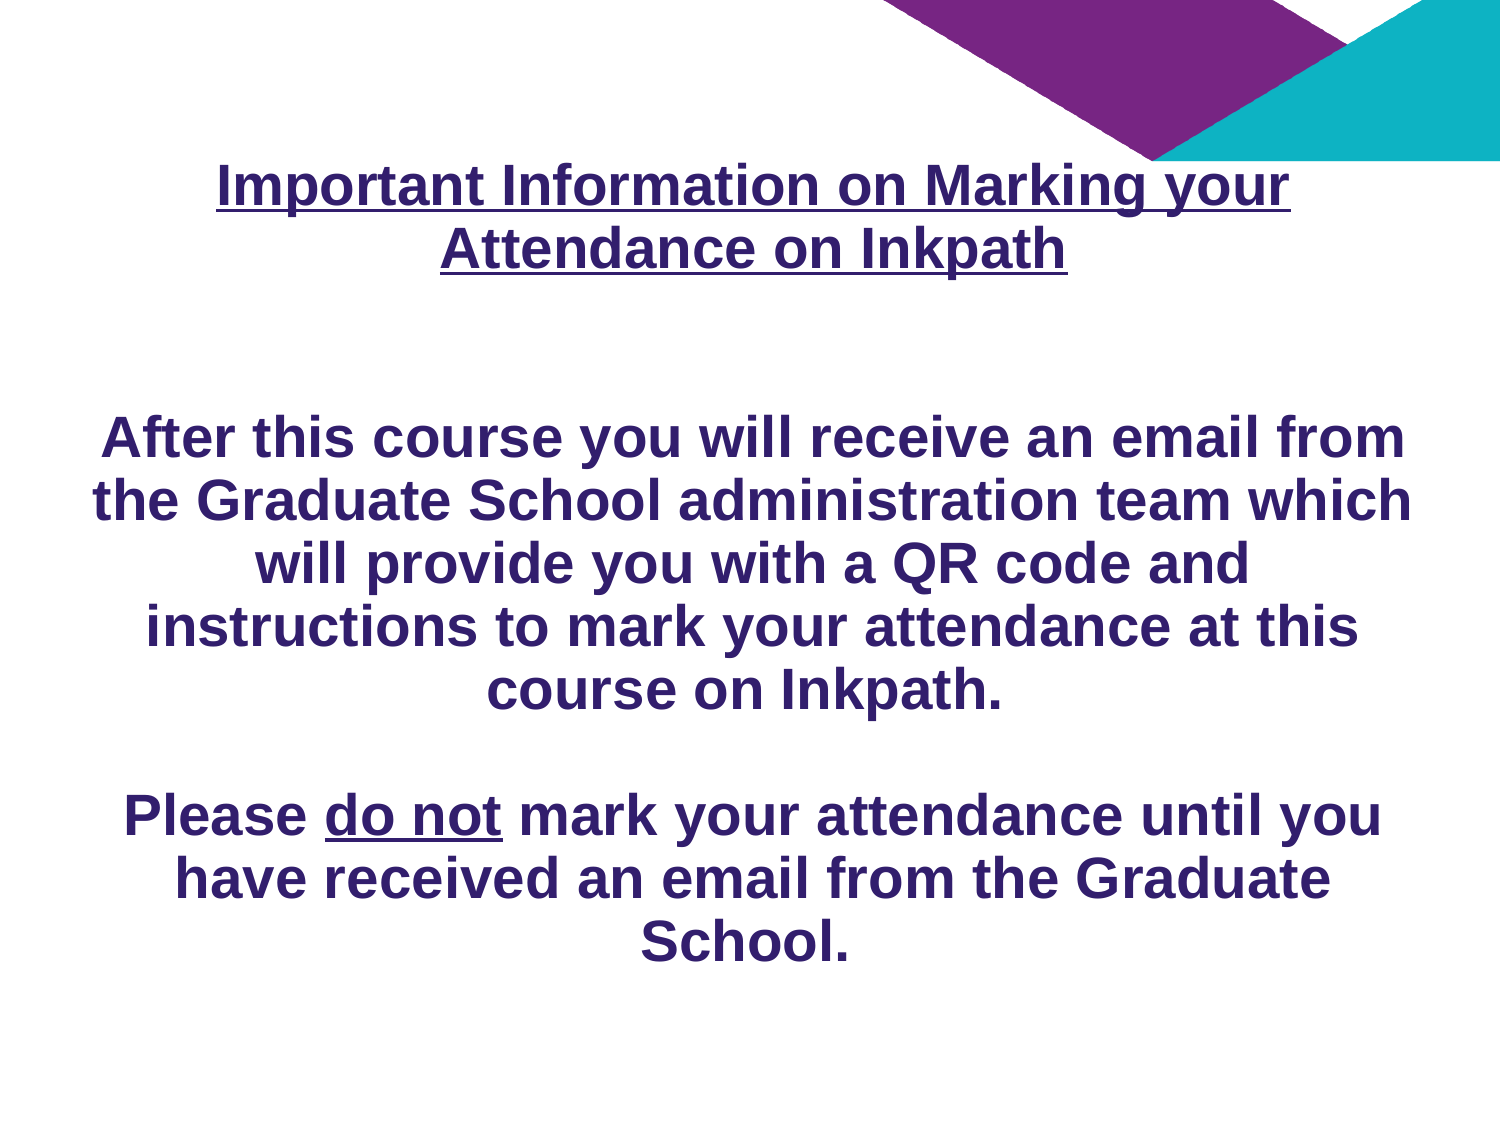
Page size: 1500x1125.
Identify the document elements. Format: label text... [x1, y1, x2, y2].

text_box [90, 527, 447, 664]
title Important Information on Marking your Attendance on Inkpath After this course you will receive an email from the Graduate School administration team which will provide you with a QR code and instructions to mark your attendance at this course on Inkpath. Please do not mark your attendance until you have received an email from the Graduate School. [65, 234, 1442, 982]
picture [0, 0, 1500, 163]
